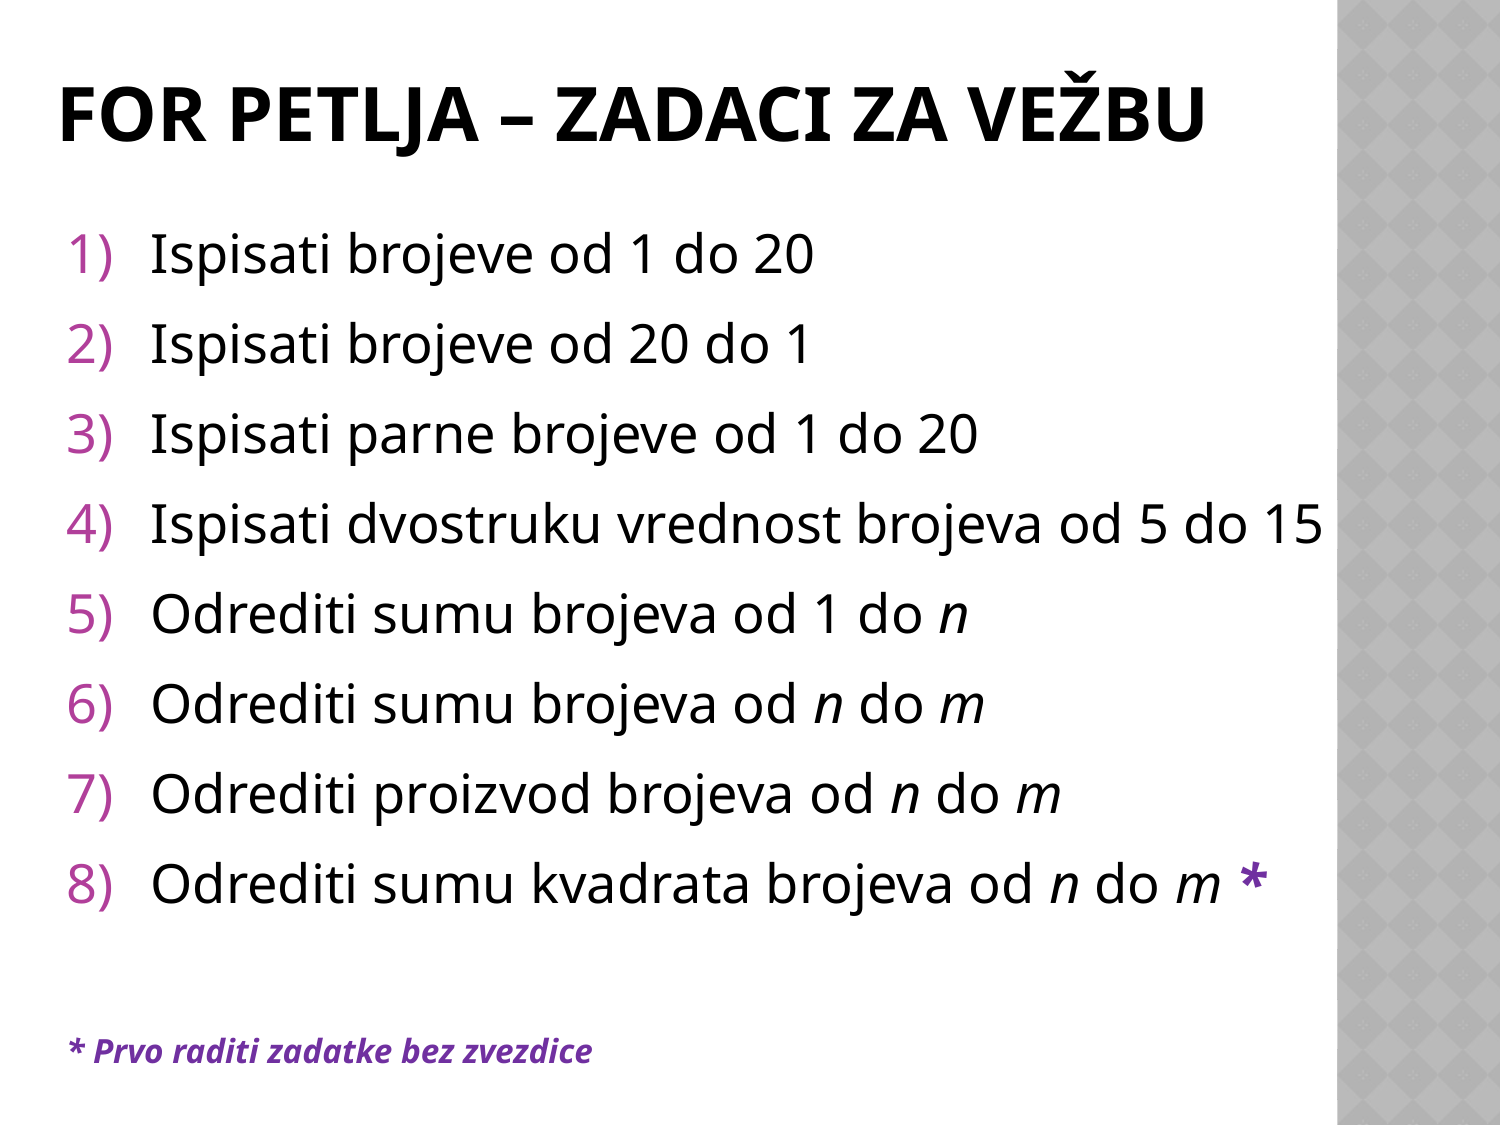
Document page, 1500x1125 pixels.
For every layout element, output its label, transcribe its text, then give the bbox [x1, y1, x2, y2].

list Ispisati brojeve od 1 do 20 Ispisati brojeve od 20 do 1 Ispisati parne brojeve od 1 do 20 Ispisati dvostruku vrednost brojeva od 5 do 15 Odrediti sumu brojeva od 1 do n Odrediti sumu brojeva od n do m Odrediti proizvod brojeva od n do m Odrediti sumu kvadrata brojeva od n do m * * Prvo raditi zadatke bez zvezdice [38, 211, 1345, 1103]
title FOR petlja – zadaci za vežbu [41, 17, 1229, 206]
